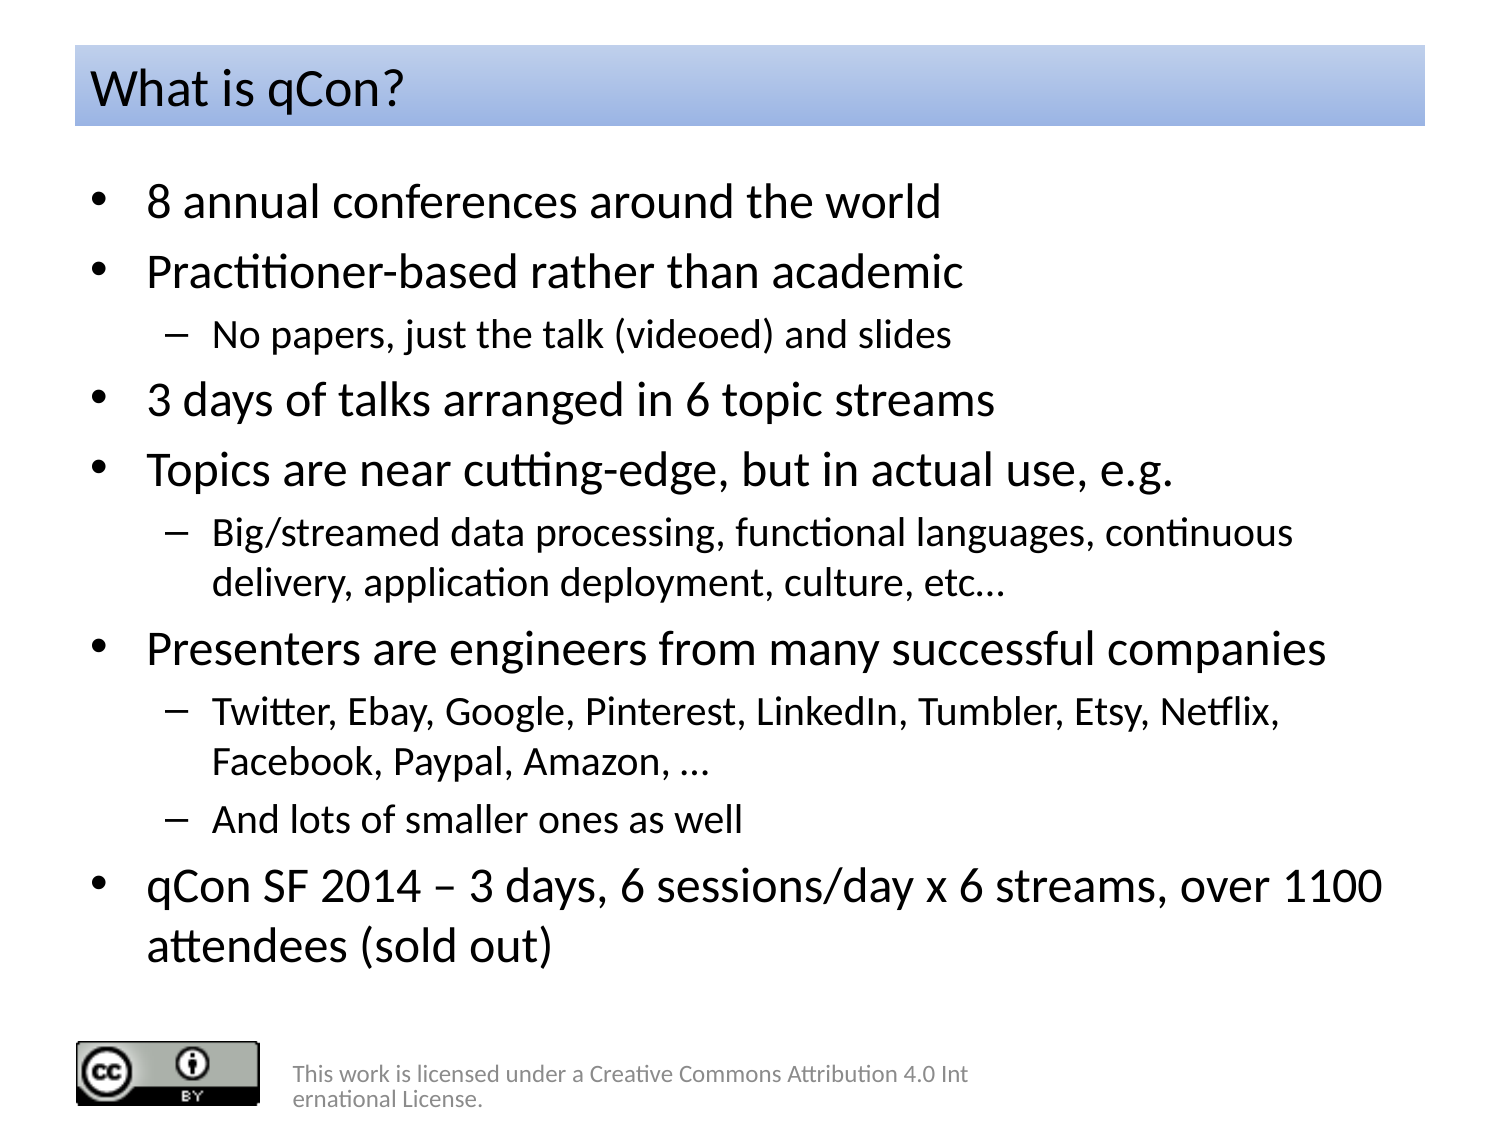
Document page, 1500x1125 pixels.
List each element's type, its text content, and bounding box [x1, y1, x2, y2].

picture [76, 1041, 260, 1106]
list 8 annual conferences around the world Practitioner-based rather than academic No papers, just the talk (videoed) and slides 3 days of talks arranged in 6 topic streams Topics are near cutting-edge, but in actual use, e.g. Big/streamed data processing, functional languages, continuous delivery, application deployment, culture, etc… Presenters are engineers from many successful companies Twitter, Ebay, Google, Pinterest, LinkedIn, Tumbler, Etsy, Netflix, Facebook, Paypal, Amazon, … And lots of smaller ones as well qCon SF 2014 – 3 days, 6 sessions/day x 6 streams, over 1100 attendees (sold out) [75, 160, 1425, 1005]
footer This work is licensed under a Creative Commons Attribution 4.0 International License. [277, 1042, 988, 1103]
title What is qCon? [75, 45, 1425, 126]
